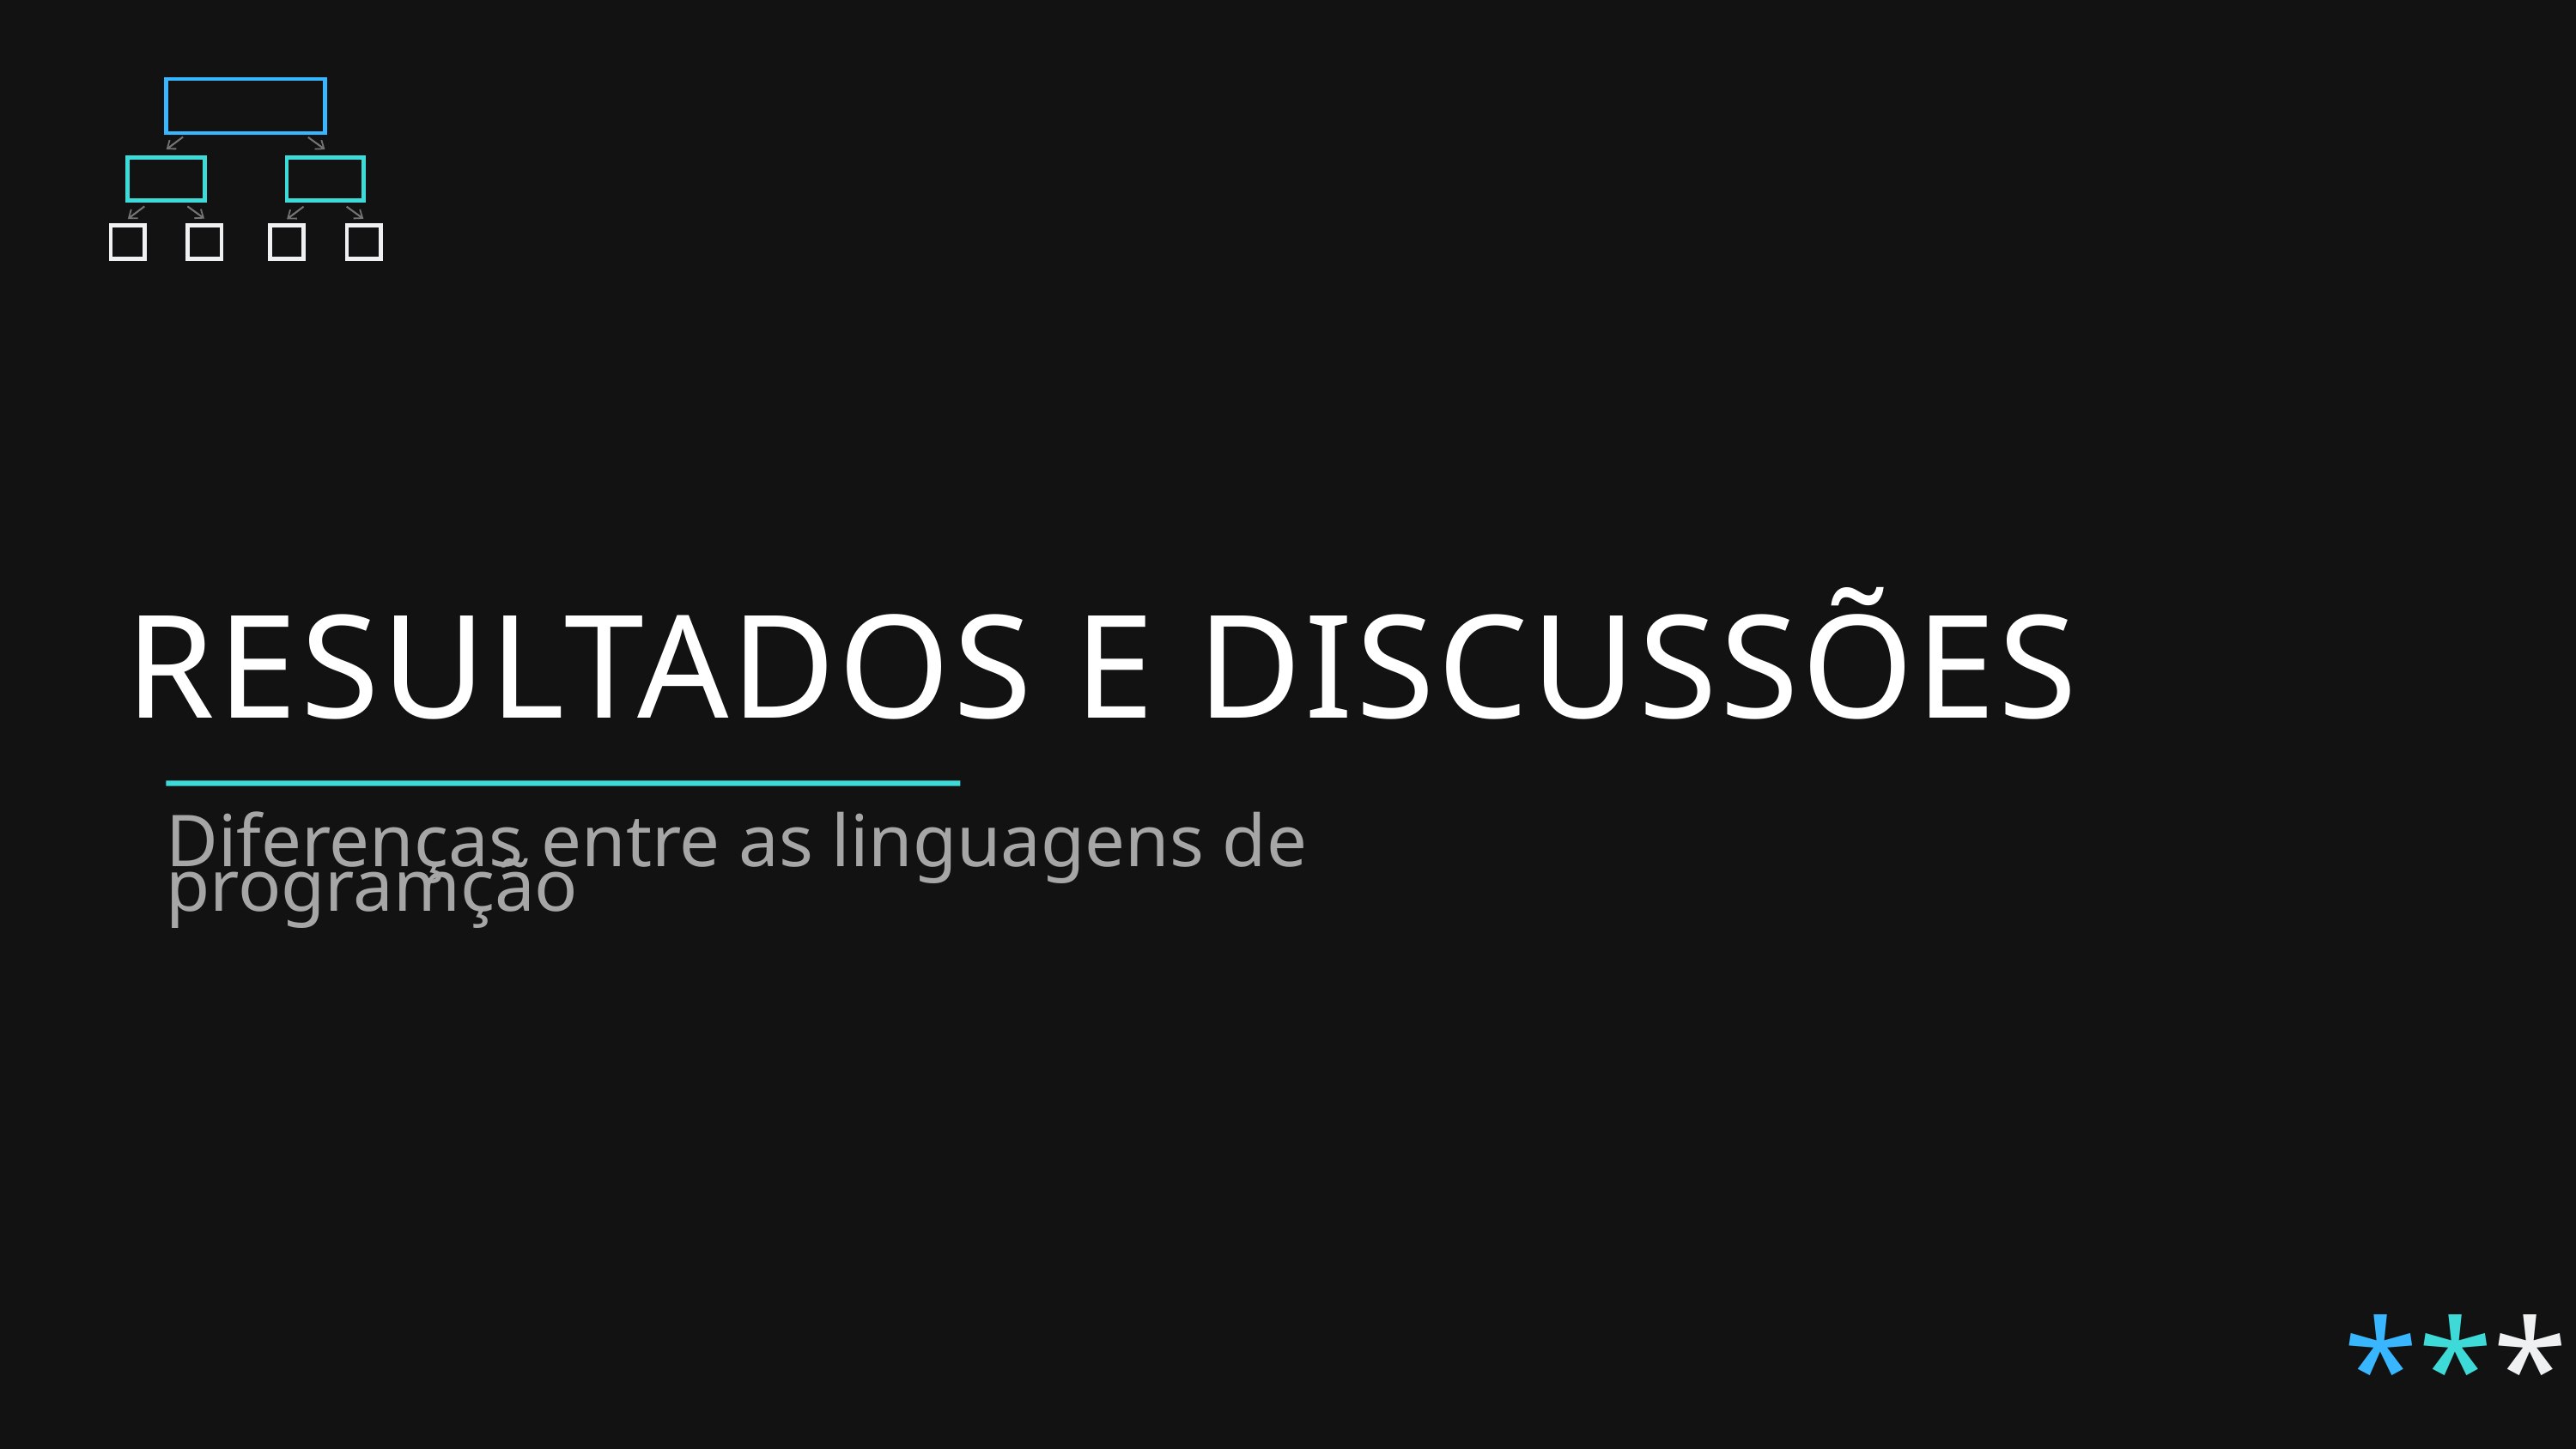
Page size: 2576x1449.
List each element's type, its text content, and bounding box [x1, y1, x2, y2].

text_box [110, 78, 381, 259]
text_box Diferenças entre as linguagens de programção [166, 836, 1662, 926]
text_box *** [2336, 1295, 2576, 1445]
text_box RESULTADOS E DISCUSSÕES [110, 615, 2096, 747]
